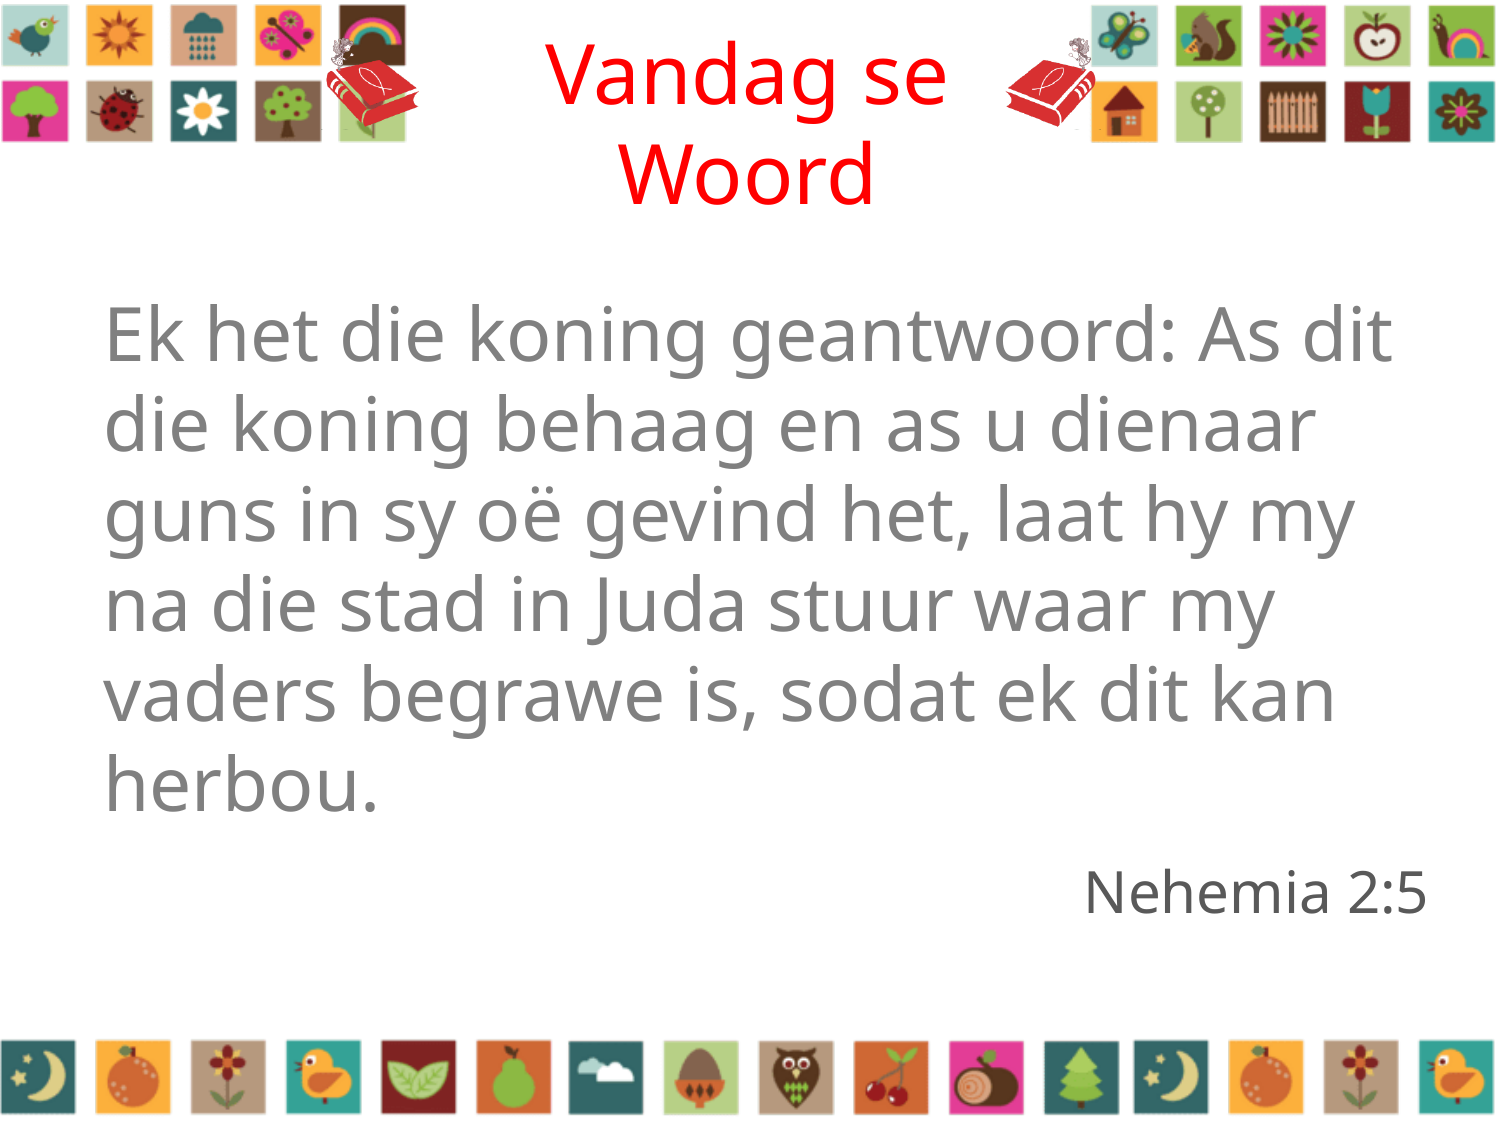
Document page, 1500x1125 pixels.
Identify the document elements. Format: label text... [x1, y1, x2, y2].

text_box Nehemia 2:5 [812, 848, 1444, 933]
text_box Vandag se Woord [414, 13, 1080, 229]
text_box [0, 1028, 1500, 1118]
picture [0, 3, 451, 150]
picture [974, 3, 1500, 150]
text_box Ek het die koning geantwoord: As dit die koning behaag en as u dienaar guns in sy oë gevind het, laat hy my na die stad in Juda stuur waar my vaders begrawe is, sodat ek dit kan herbou. [88, 278, 1436, 834]
